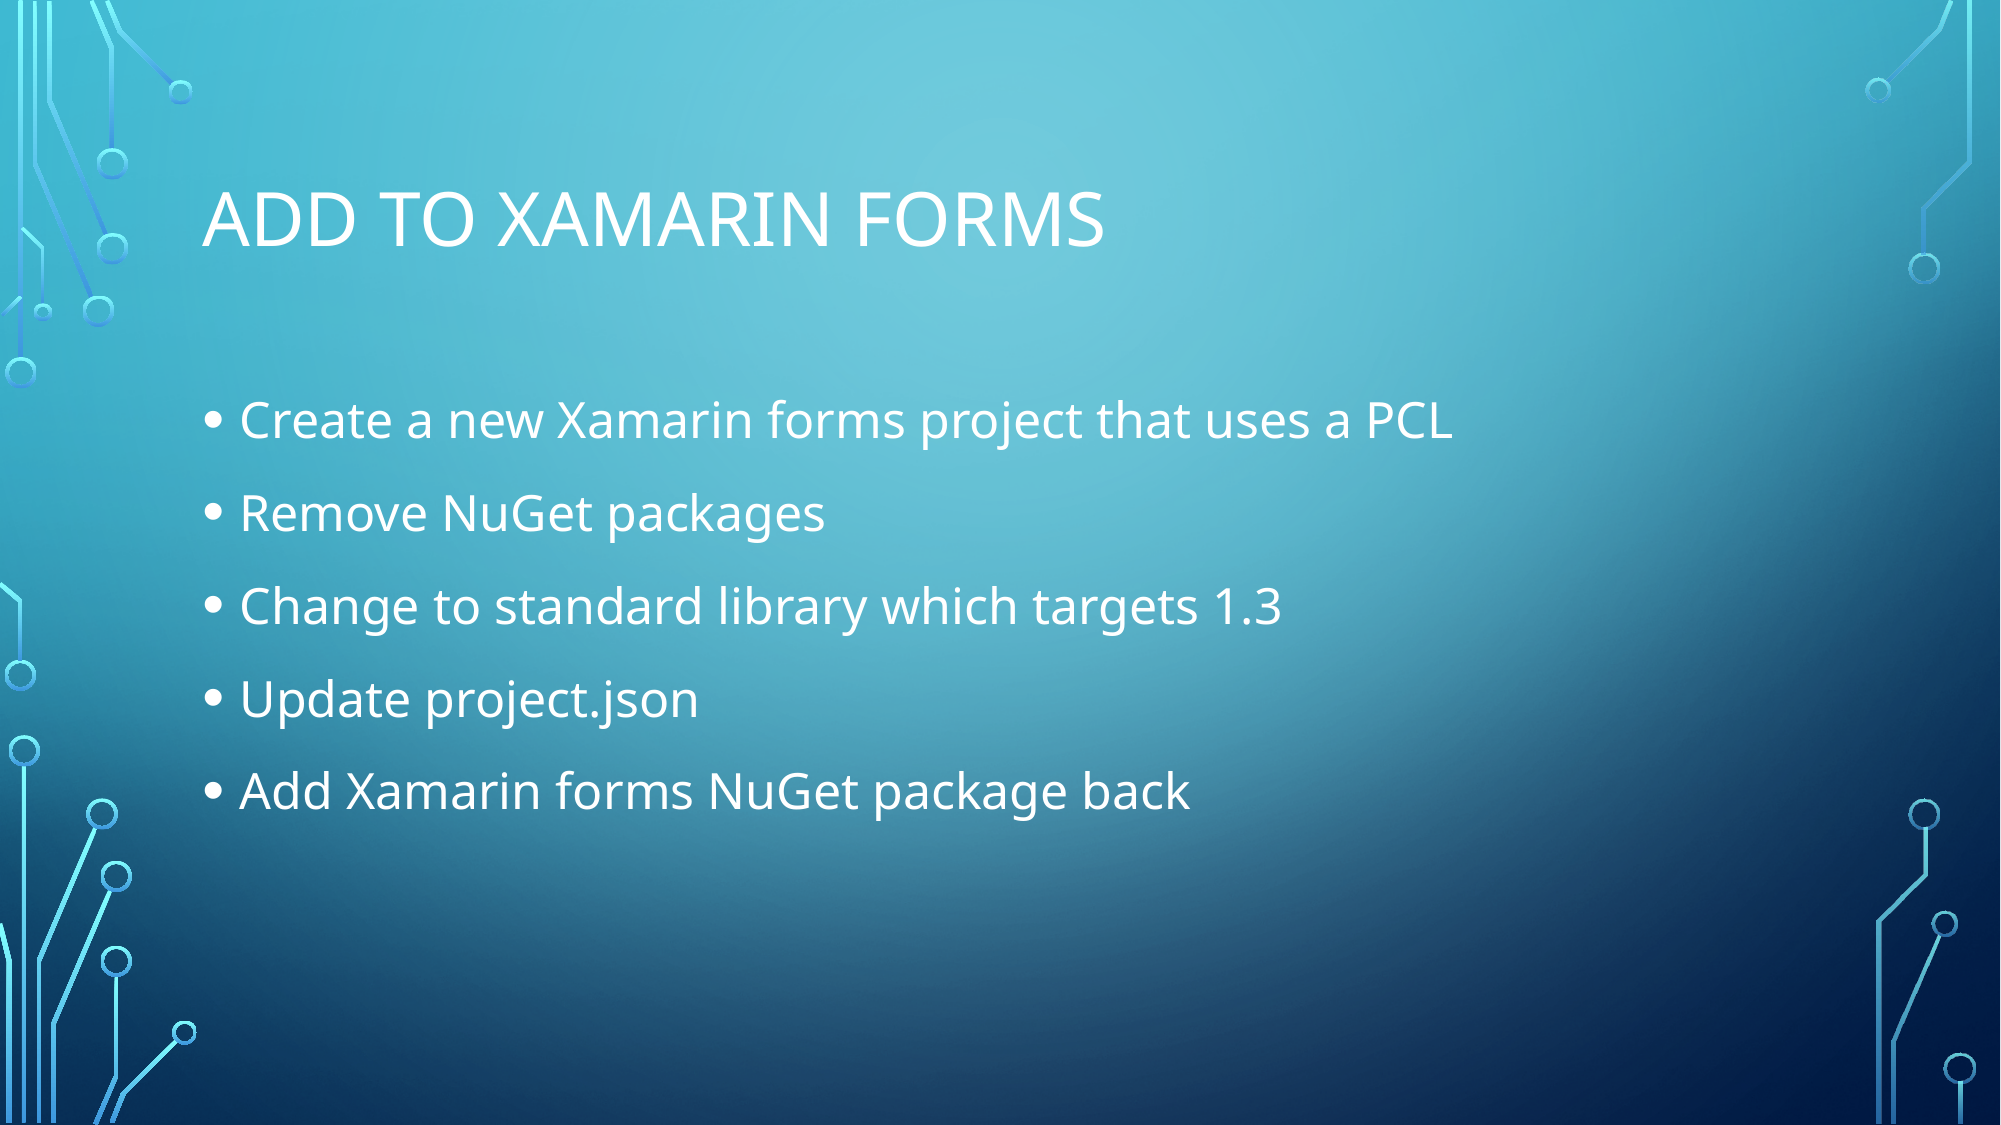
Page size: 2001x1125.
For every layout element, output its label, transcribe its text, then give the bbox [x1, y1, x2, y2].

list Create a new Xamarin forms project that uses a PCL Remove NuGet packages Change to standard library which targets 1.3 Update project.json Add Xamarin forms NuGet package back [187, 369, 1813, 950]
title Add to Xamarin forms [187, 101, 1813, 344]
